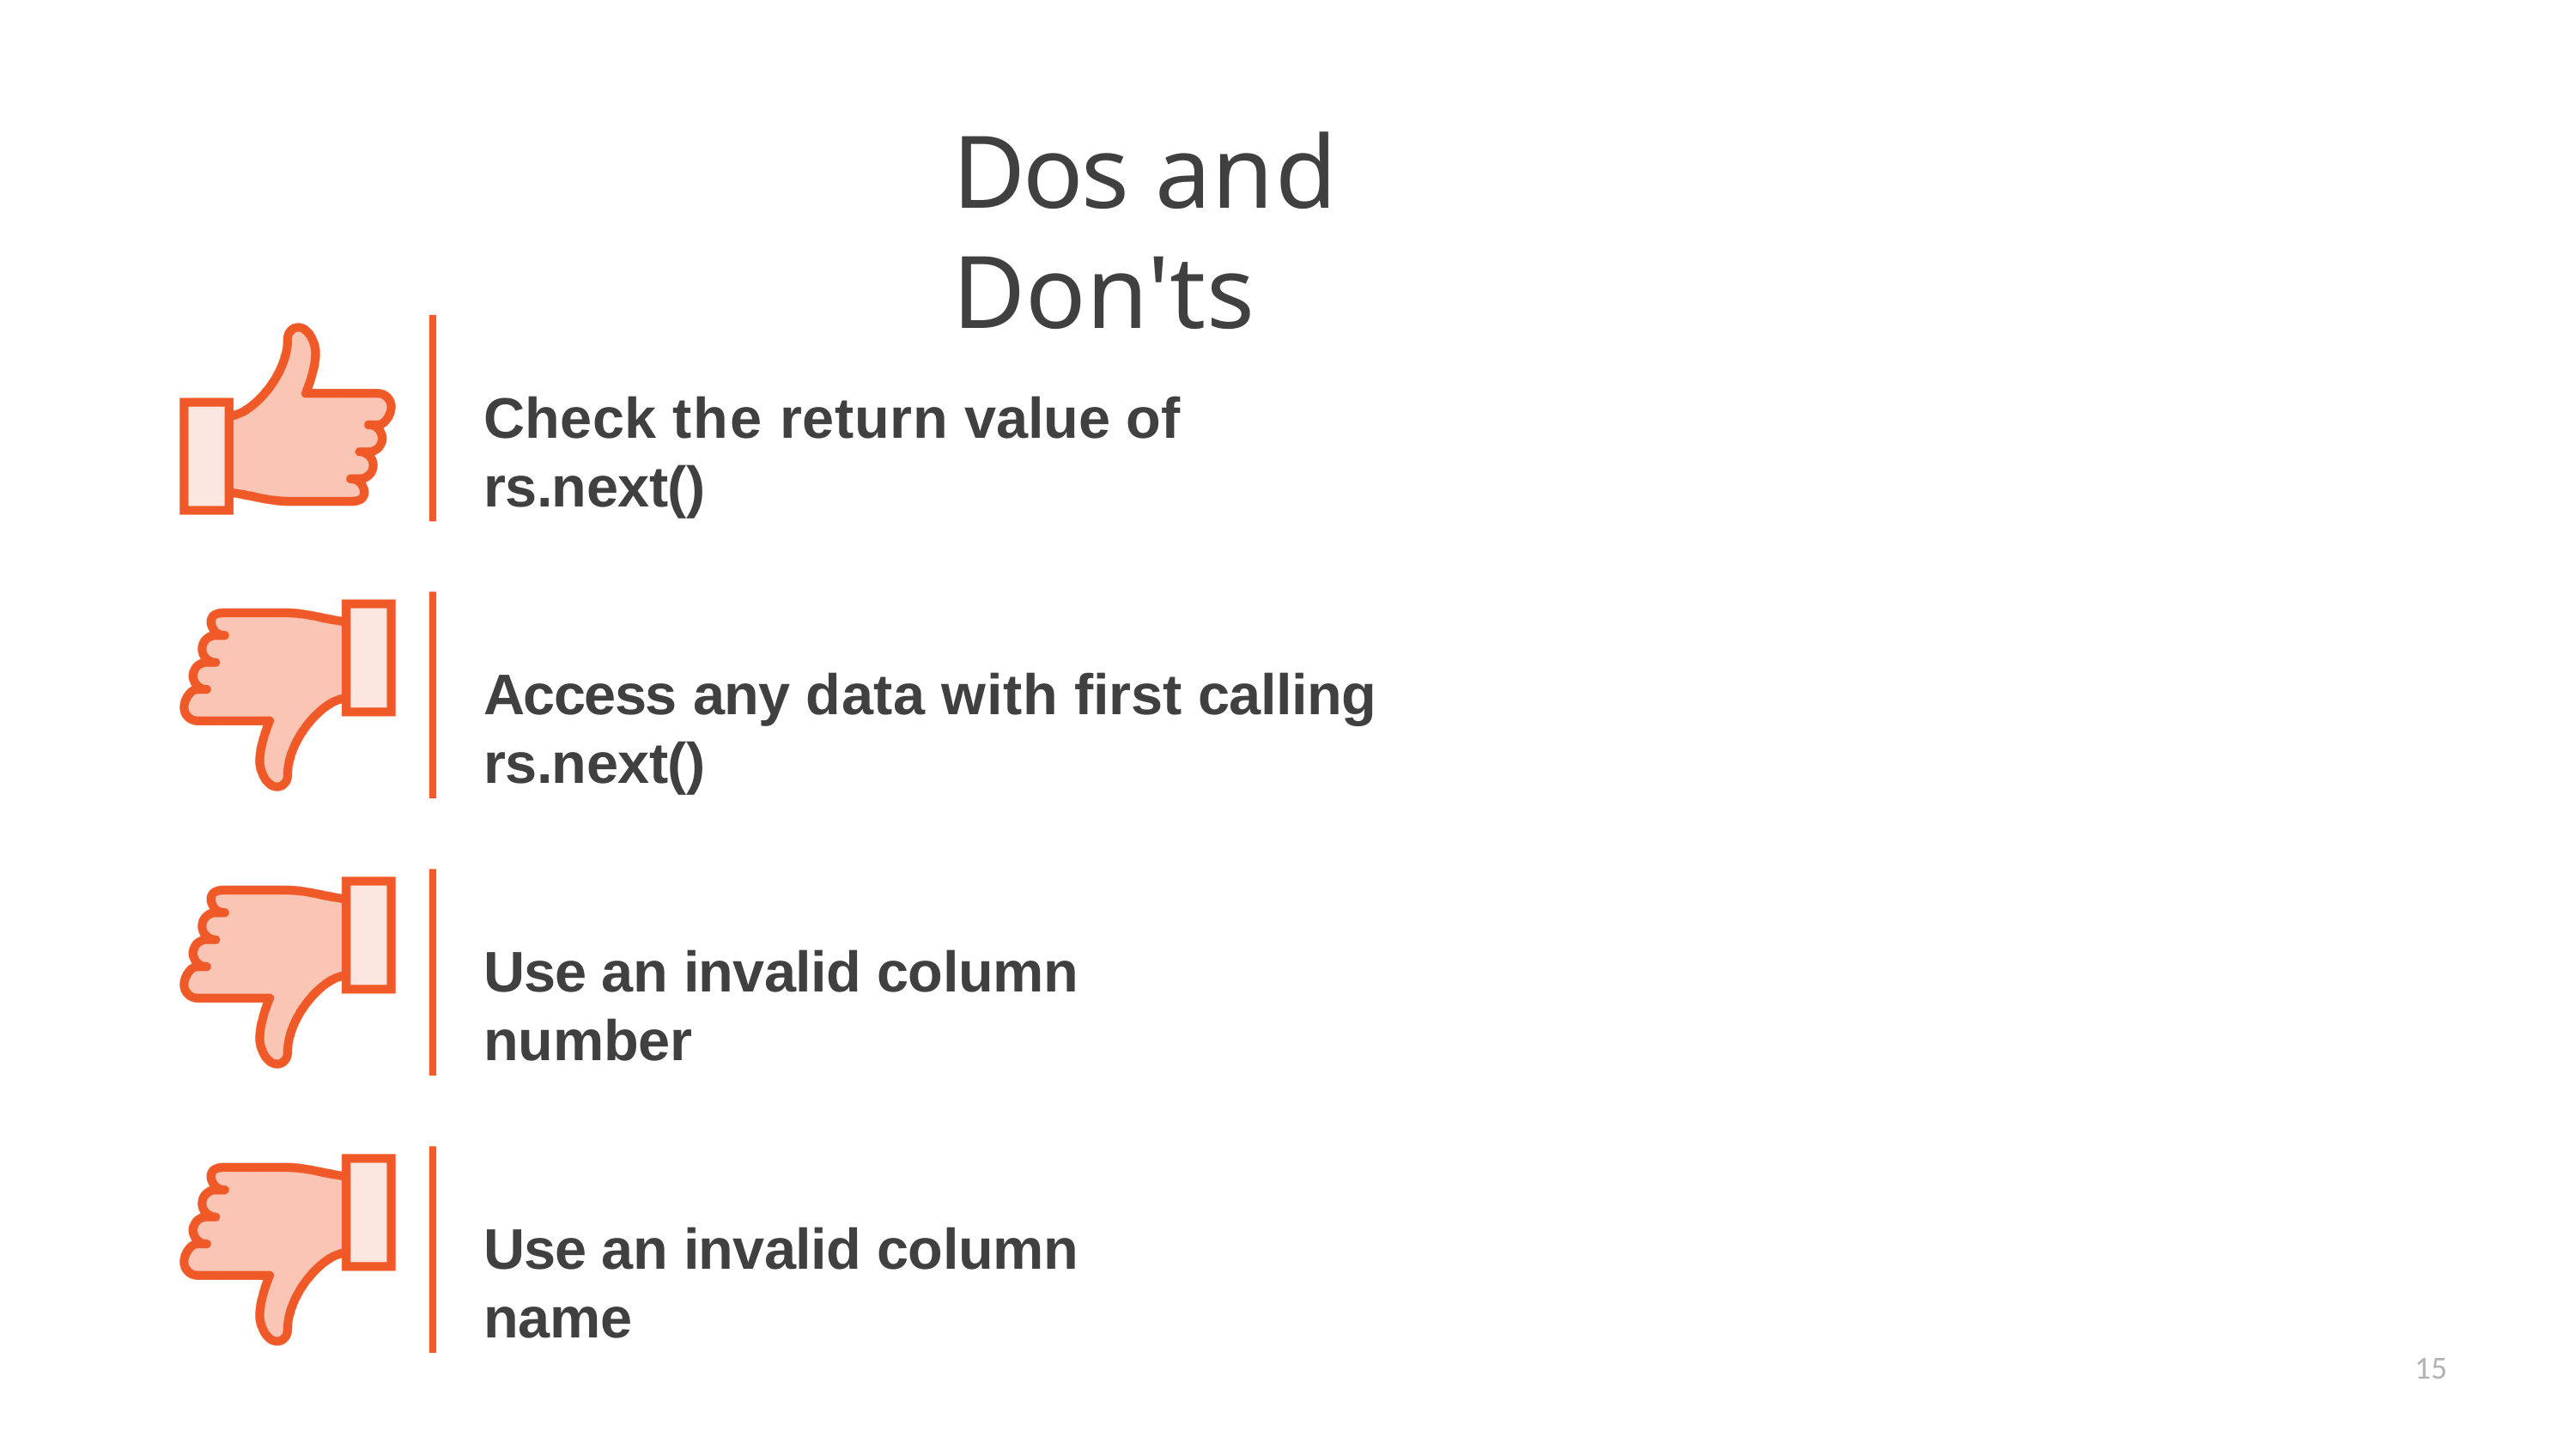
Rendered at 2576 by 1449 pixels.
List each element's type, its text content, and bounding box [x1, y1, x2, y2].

text_box Use an invalid column name [482, 1210, 1243, 1349]
text_box Check the return value of rs.next() [481, 379, 1419, 518]
picture [177, 319, 398, 518]
text_box Access any data with first calling rs.next() [481, 655, 1612, 795]
text_box Use an invalid column number [482, 932, 1303, 1072]
picture [177, 597, 399, 795]
picture [177, 1151, 399, 1349]
title Dos and Don'ts [951, 106, 1626, 350]
picture [177, 874, 399, 1072]
slide_number 15 [1855, 1347, 2447, 1420]
